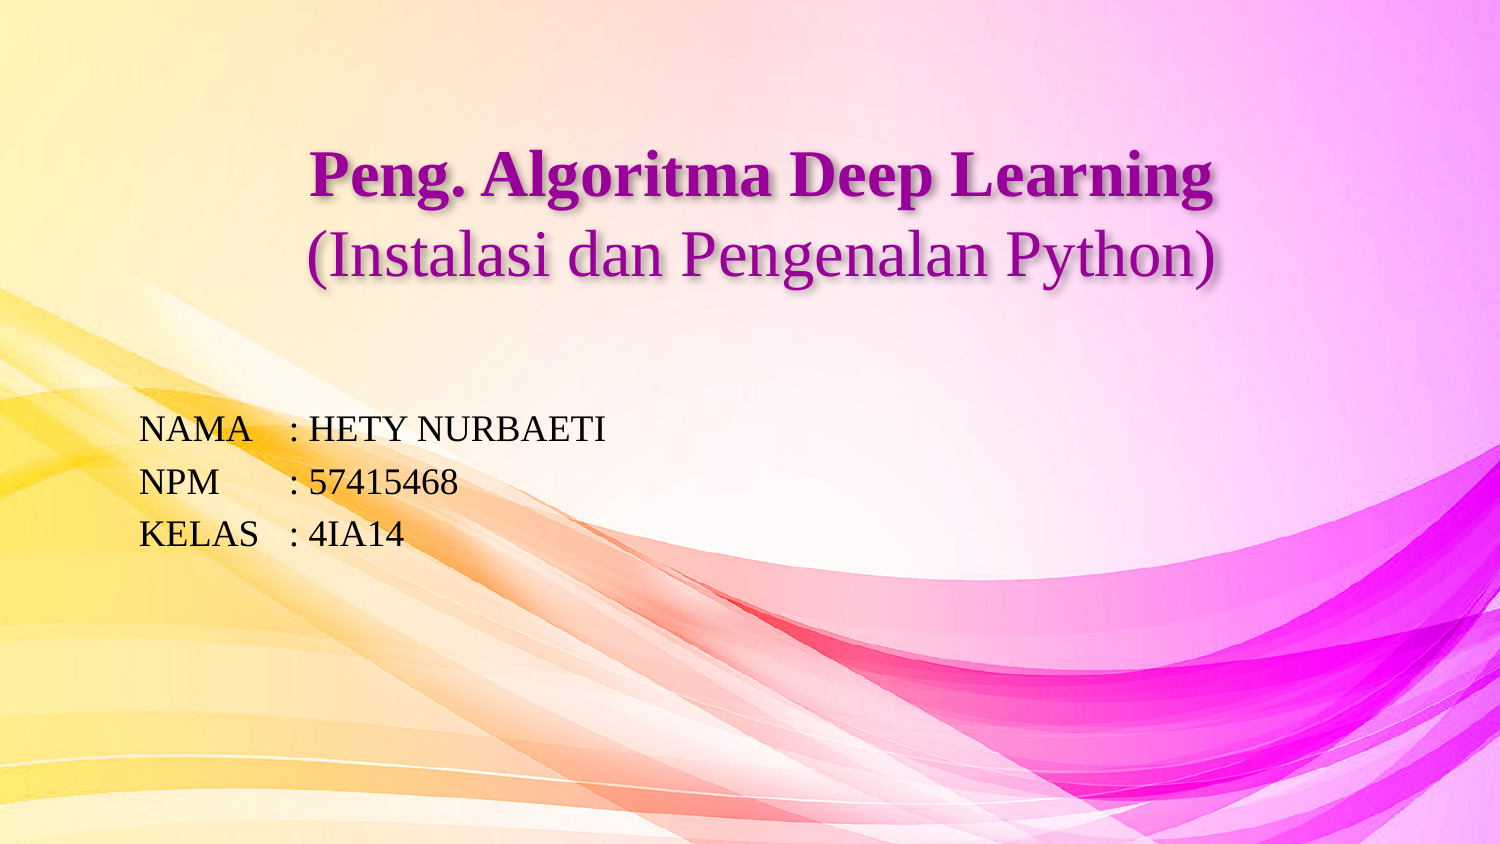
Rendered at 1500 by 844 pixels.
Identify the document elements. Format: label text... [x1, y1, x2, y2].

subtitle NAMA : HETY NURBAETI NPM : 57415468 KELAS : 4IA14 [123, 396, 1402, 623]
picture [0, 0, 1500, 844]
title Peng. Algoritma Deep Learning (Instalasi dan Pengenalan Python) [123, 121, 1402, 299]
